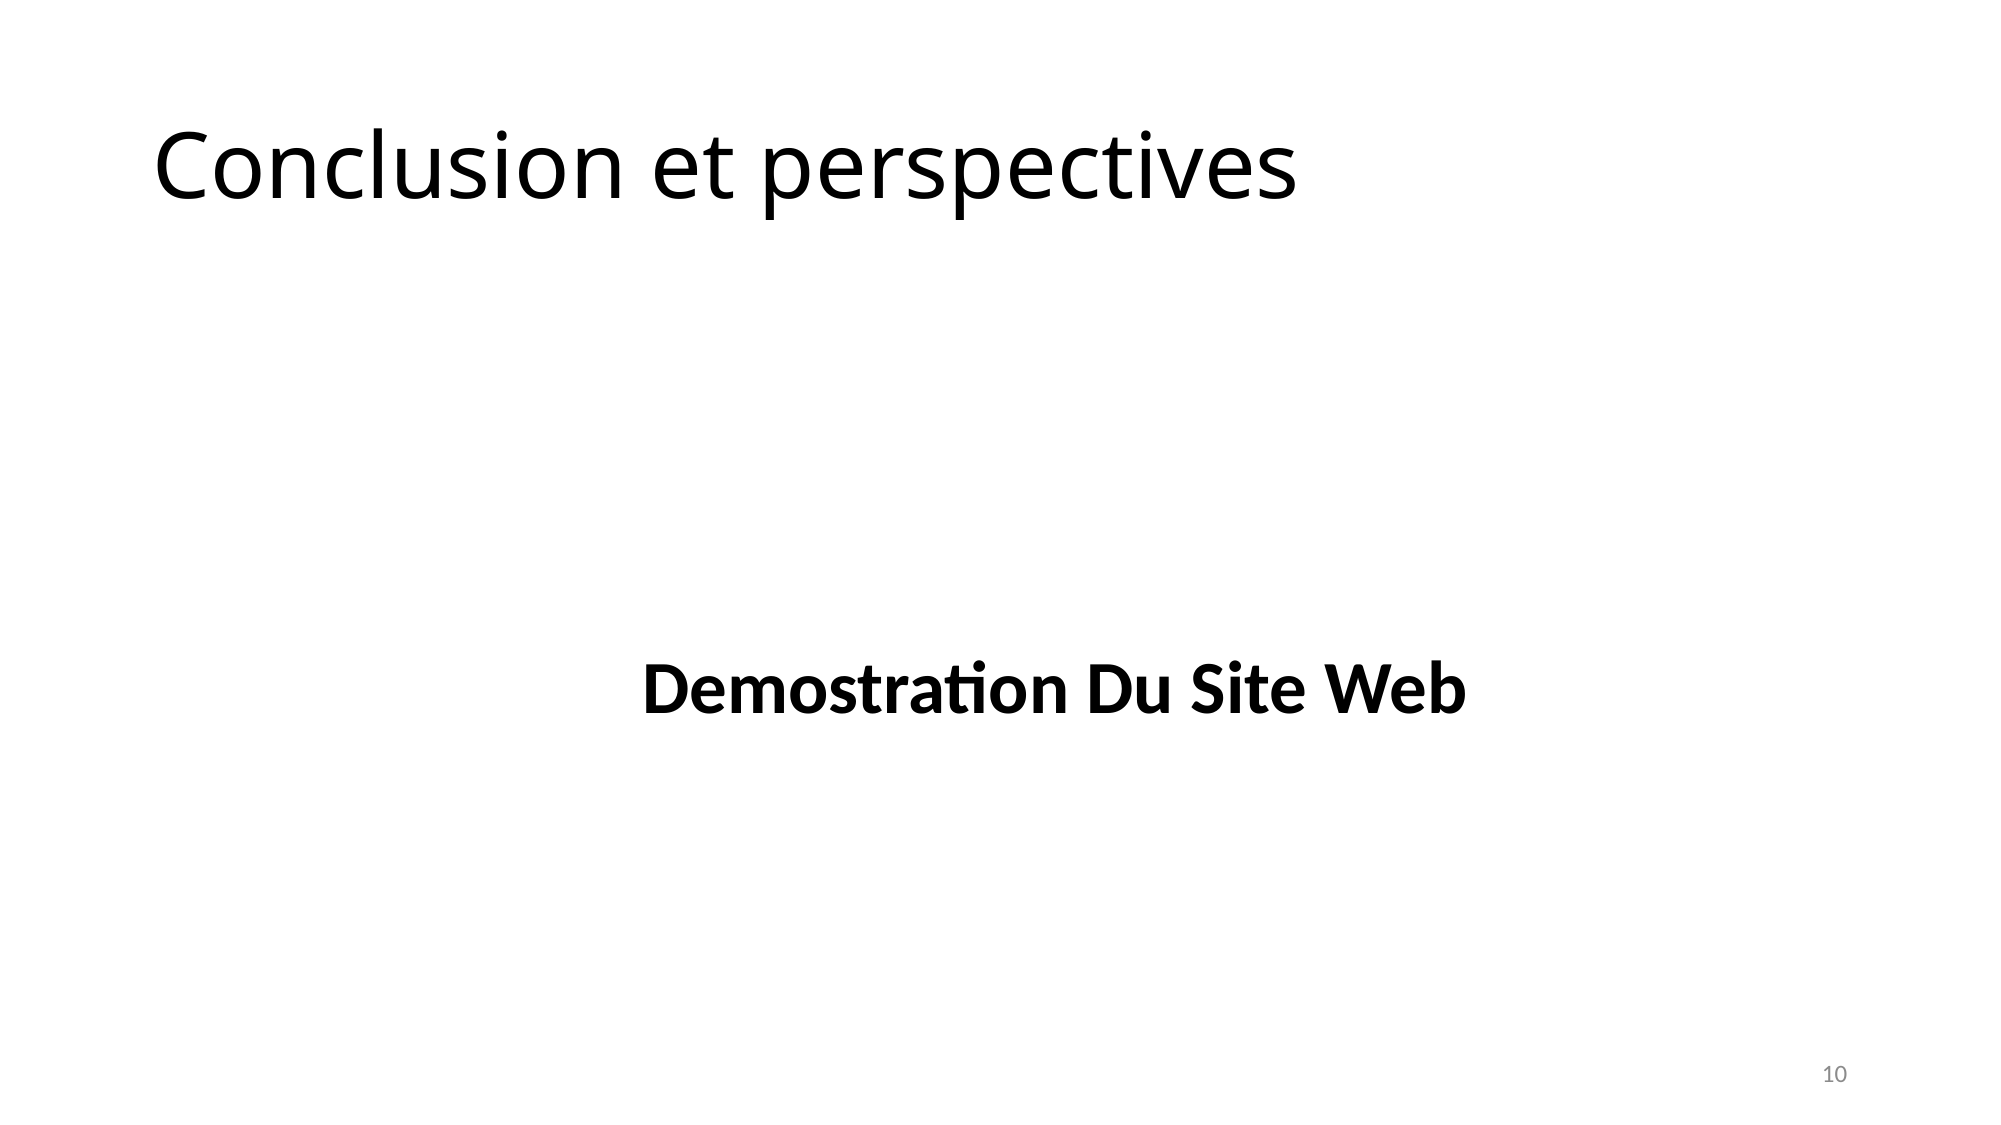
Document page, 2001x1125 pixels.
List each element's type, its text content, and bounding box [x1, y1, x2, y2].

slide_number 10 [1412, 1042, 1863, 1103]
title Conclusion et perspectives [137, 59, 1863, 278]
list Demostration Du Site Web [137, 299, 1863, 1014]
